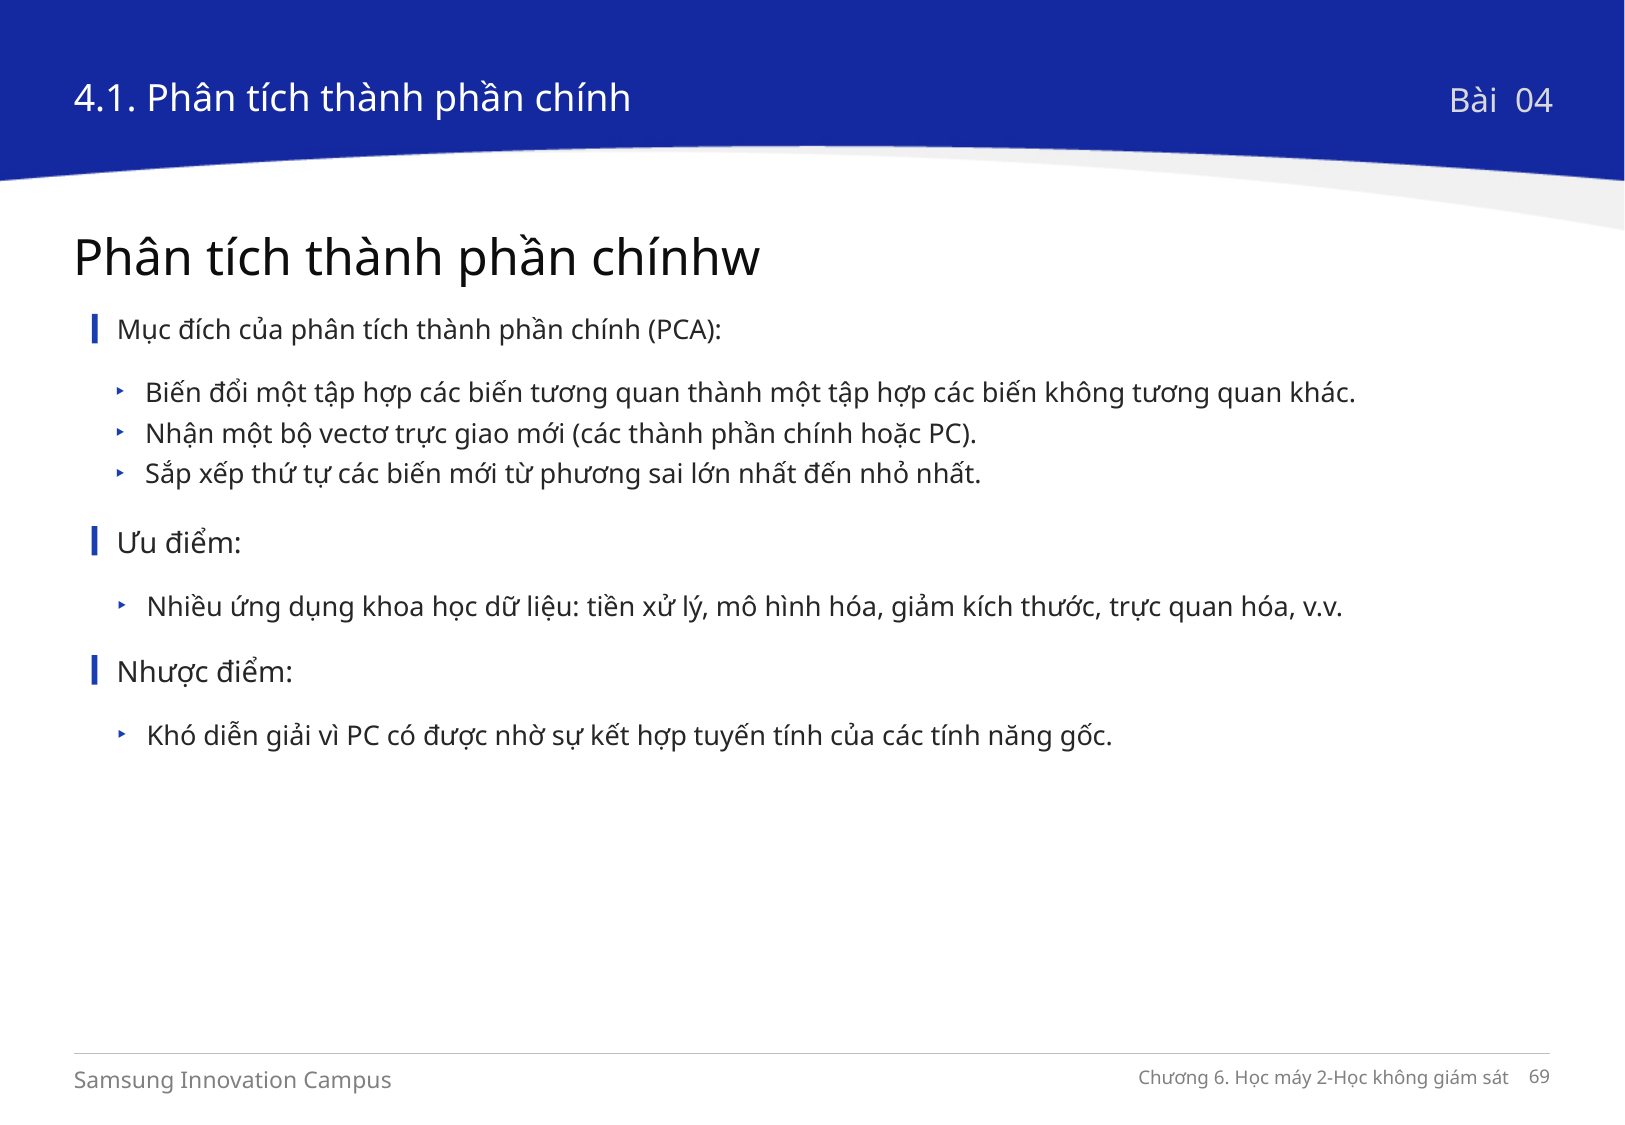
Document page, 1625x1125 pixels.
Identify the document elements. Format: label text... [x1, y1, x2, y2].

text_box Khó diễn giải vì PC có được nhờ sự kết hợp tuyến tính của các tính năng gốc. [116, 706, 1534, 764]
text_box Nhiều ứng dụng khoa học dữ liệu: tiền xử lý, mô hình hóa, giảm kích thước, trực quan hóa, v.v. [116, 576, 1534, 635]
text_box Phân tích thành phần chínhw [73, 224, 1552, 287]
picture [0, 0, 1625, 1125]
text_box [73, 73, 1554, 120]
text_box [91, 311, 1533, 345]
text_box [91, 653, 1533, 689]
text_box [91, 524, 1533, 560]
text_box Biến đổi một tập hợp các biến tương quan thành một tập hợp các biến không tương quan khác. Nhận một bộ vectơ trực giao mới (các thành phần chính hoặc PC). Sắp xếp thứ tự các biến mới từ phương sai lớn nhất đến nhỏ nhất. [114, 362, 1532, 502]
